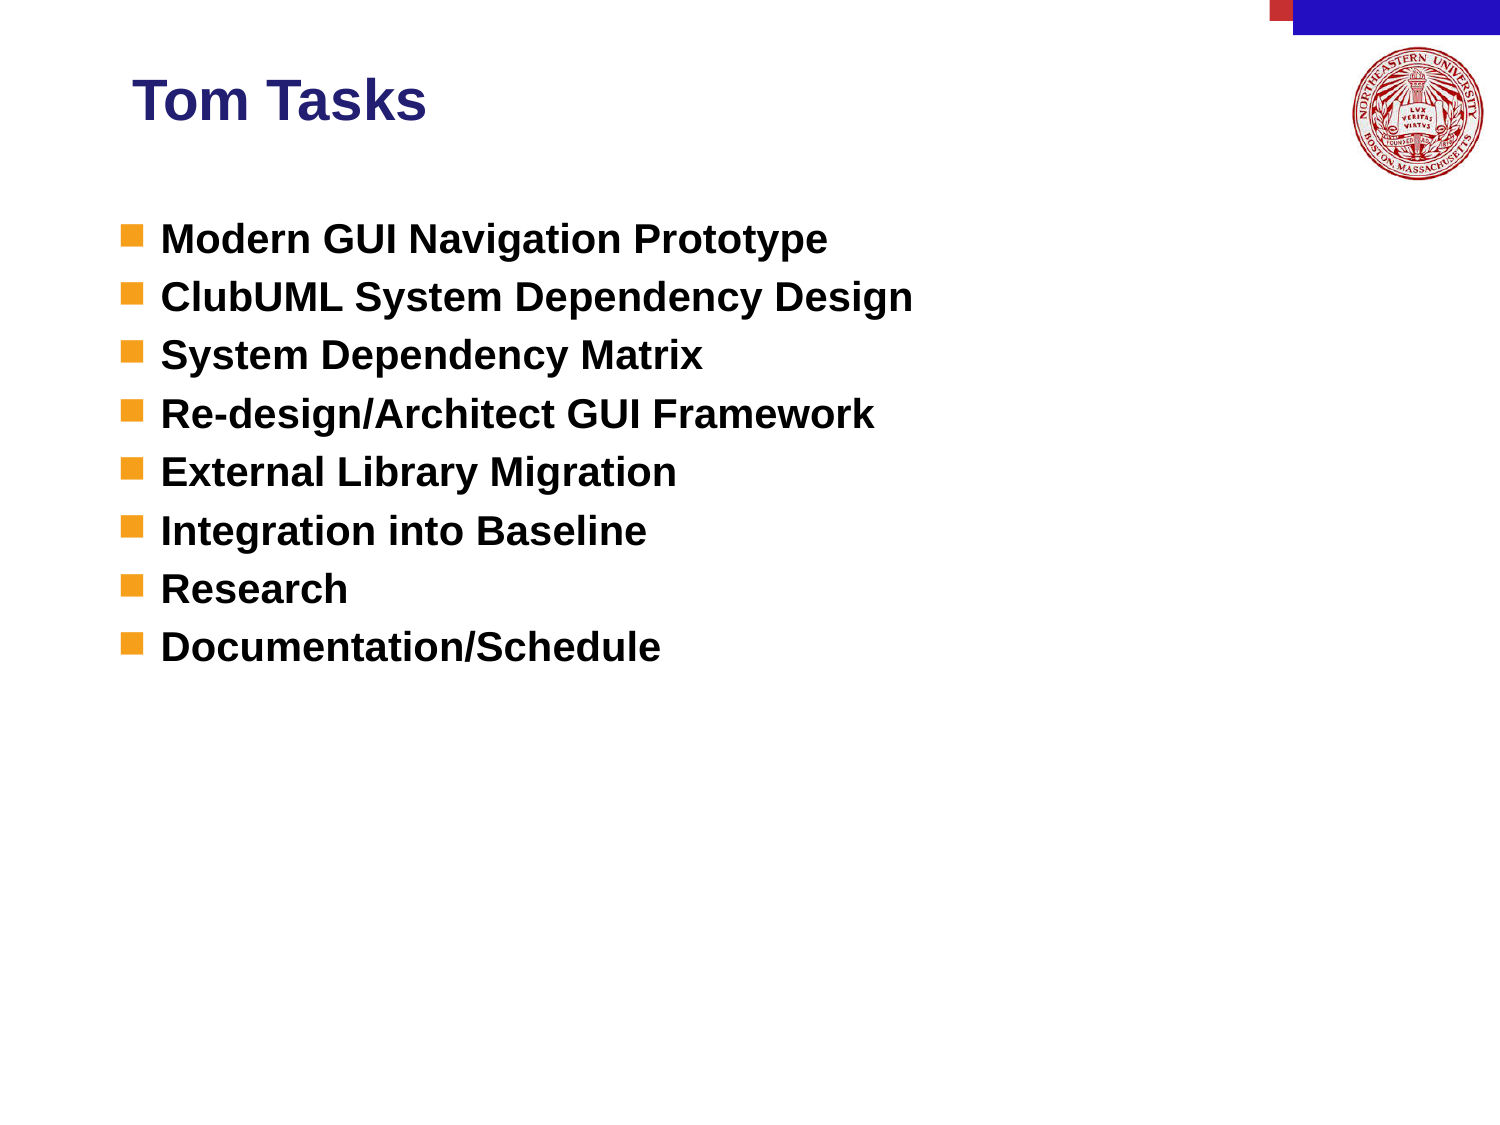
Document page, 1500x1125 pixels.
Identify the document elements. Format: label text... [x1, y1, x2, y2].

picture [1350, 45, 1485, 181]
list Modern GUI Navigation Prototype ClubUML System Dependency Design System Dependency Matrix Re-design/Architect GUI Framework External Library Migration Integration into Baseline Research Documentation/Schedule [108, 212, 1371, 1002]
title Tom Tasks [116, 62, 1293, 151]
